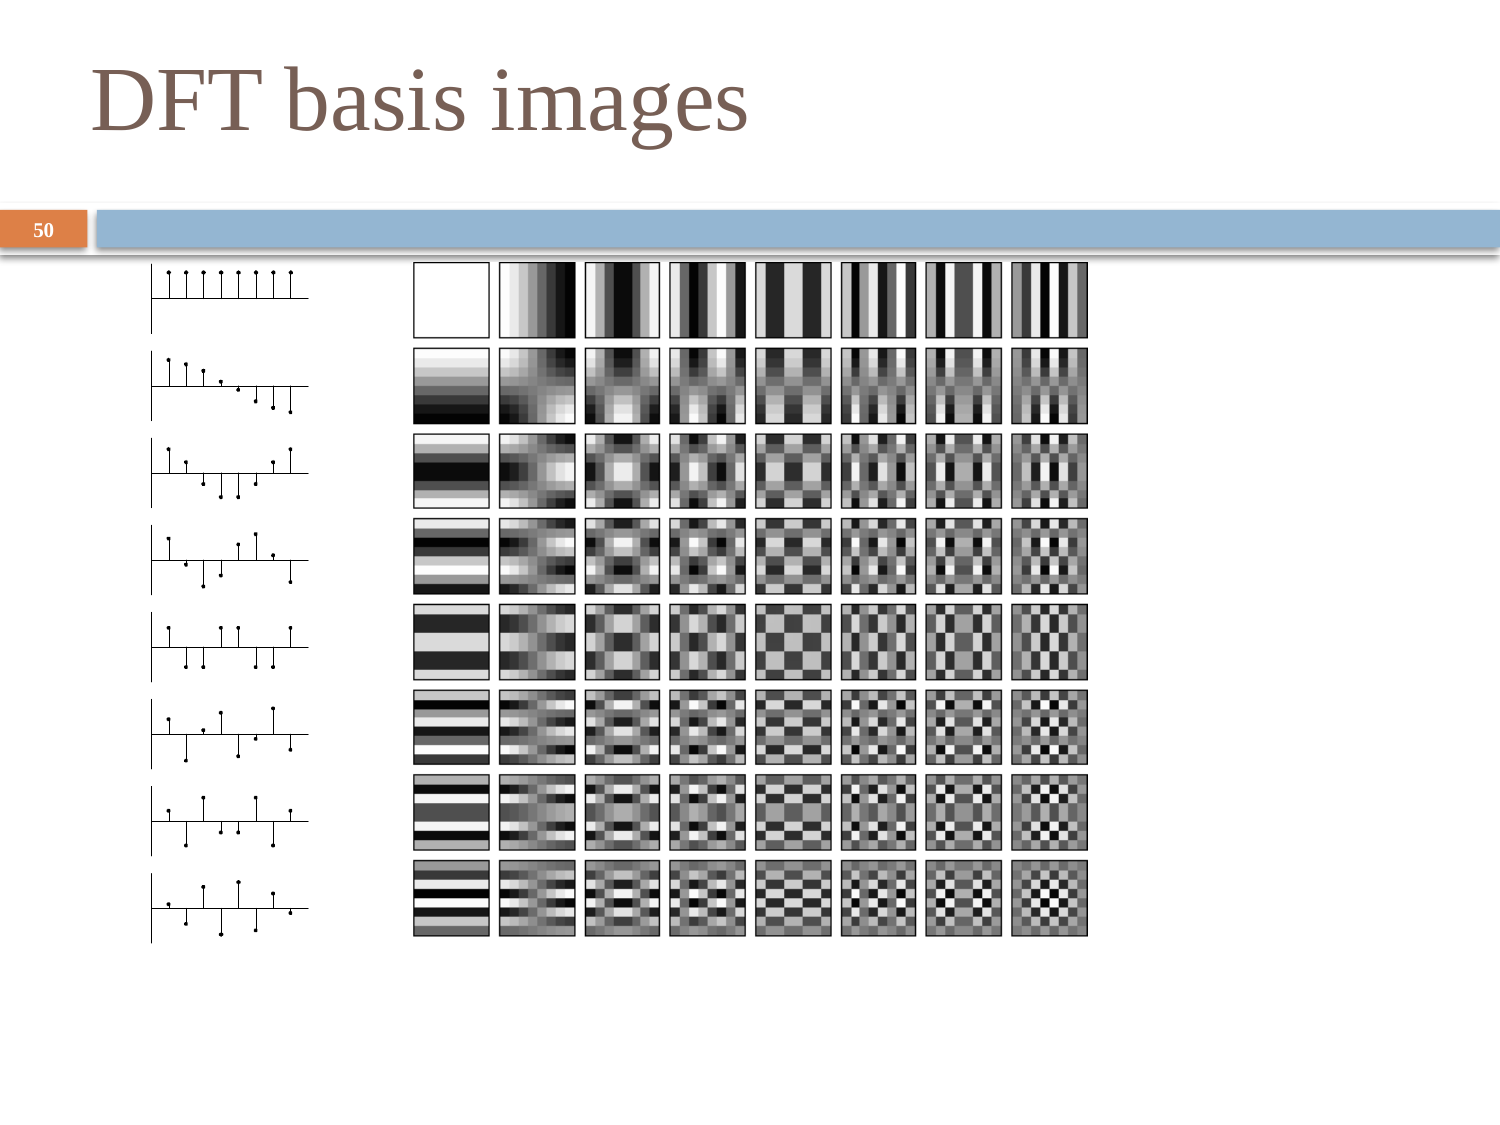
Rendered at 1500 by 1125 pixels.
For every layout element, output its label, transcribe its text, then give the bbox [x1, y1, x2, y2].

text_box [149, 262, 1088, 946]
slide_number 50 [0, 208, 88, 249]
title DFT basis images [74, 0, 1426, 188]
